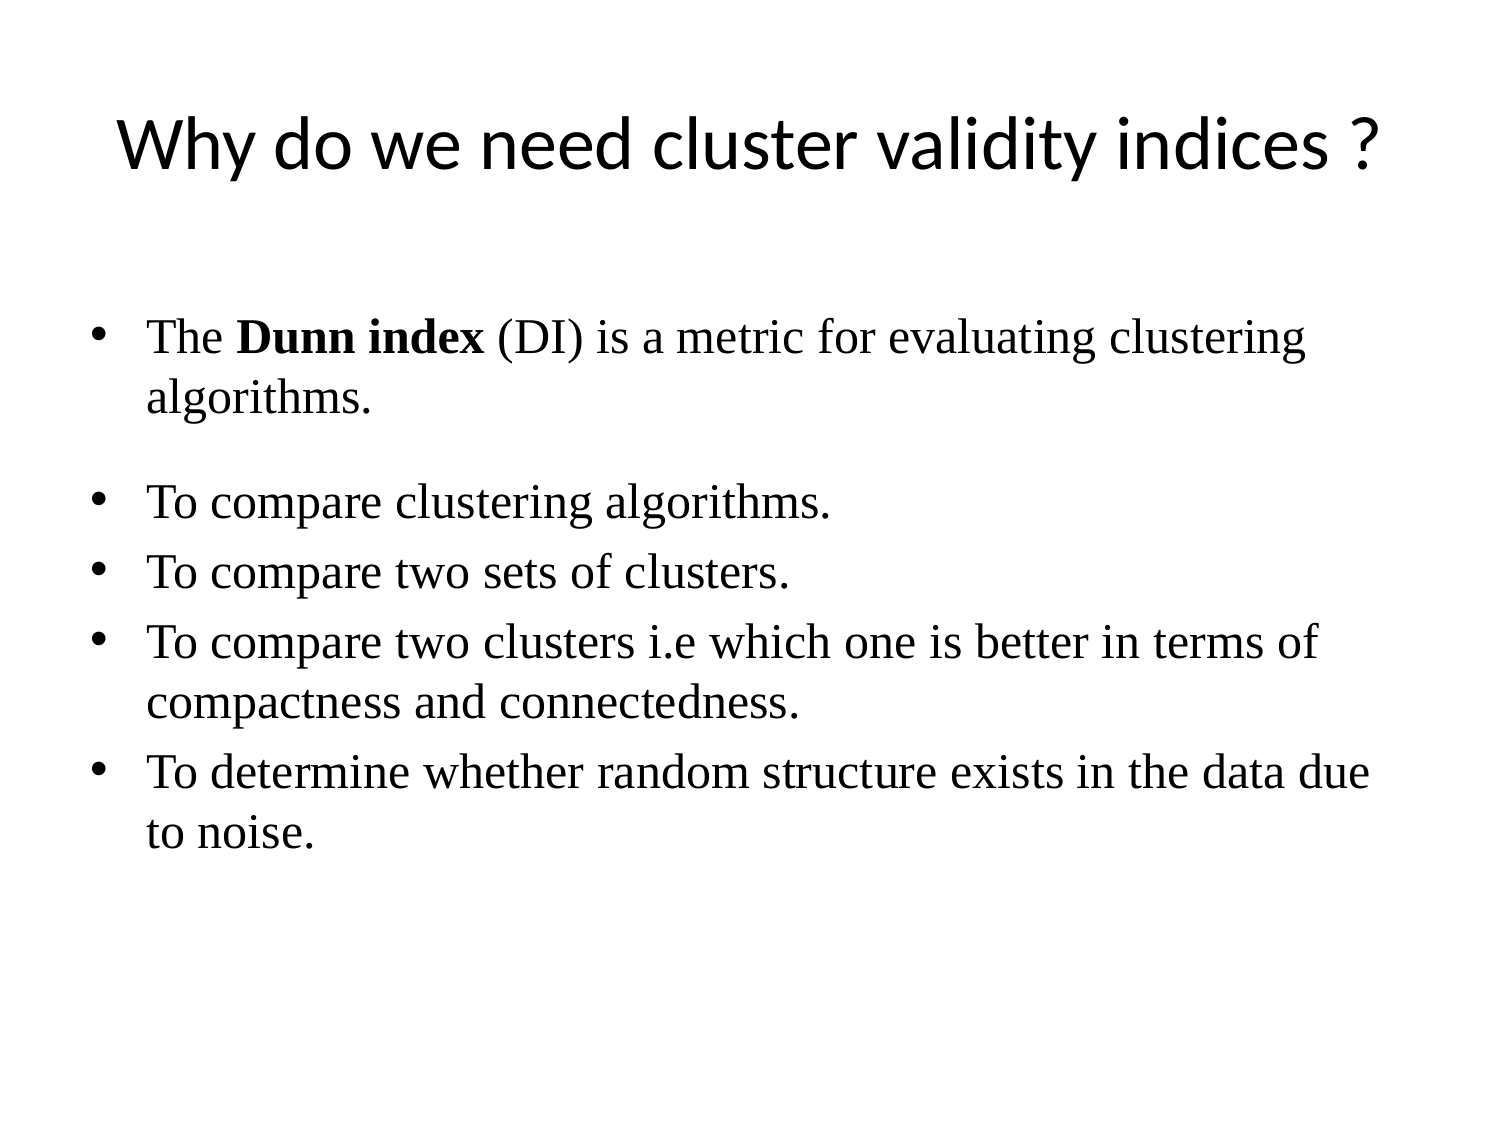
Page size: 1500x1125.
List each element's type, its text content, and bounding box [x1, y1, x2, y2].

list The Dunn index (DI) is a metric for evaluating clustering algorithms. To compare clustering algorithms. To compare two sets of clusters. To compare two clusters i.e which one is better in terms of compactness and connectedness. To determine whether random structure exists in the data due to noise. [75, 295, 1425, 1039]
title Why do we need cluster validity indices ? [75, 45, 1425, 233]
